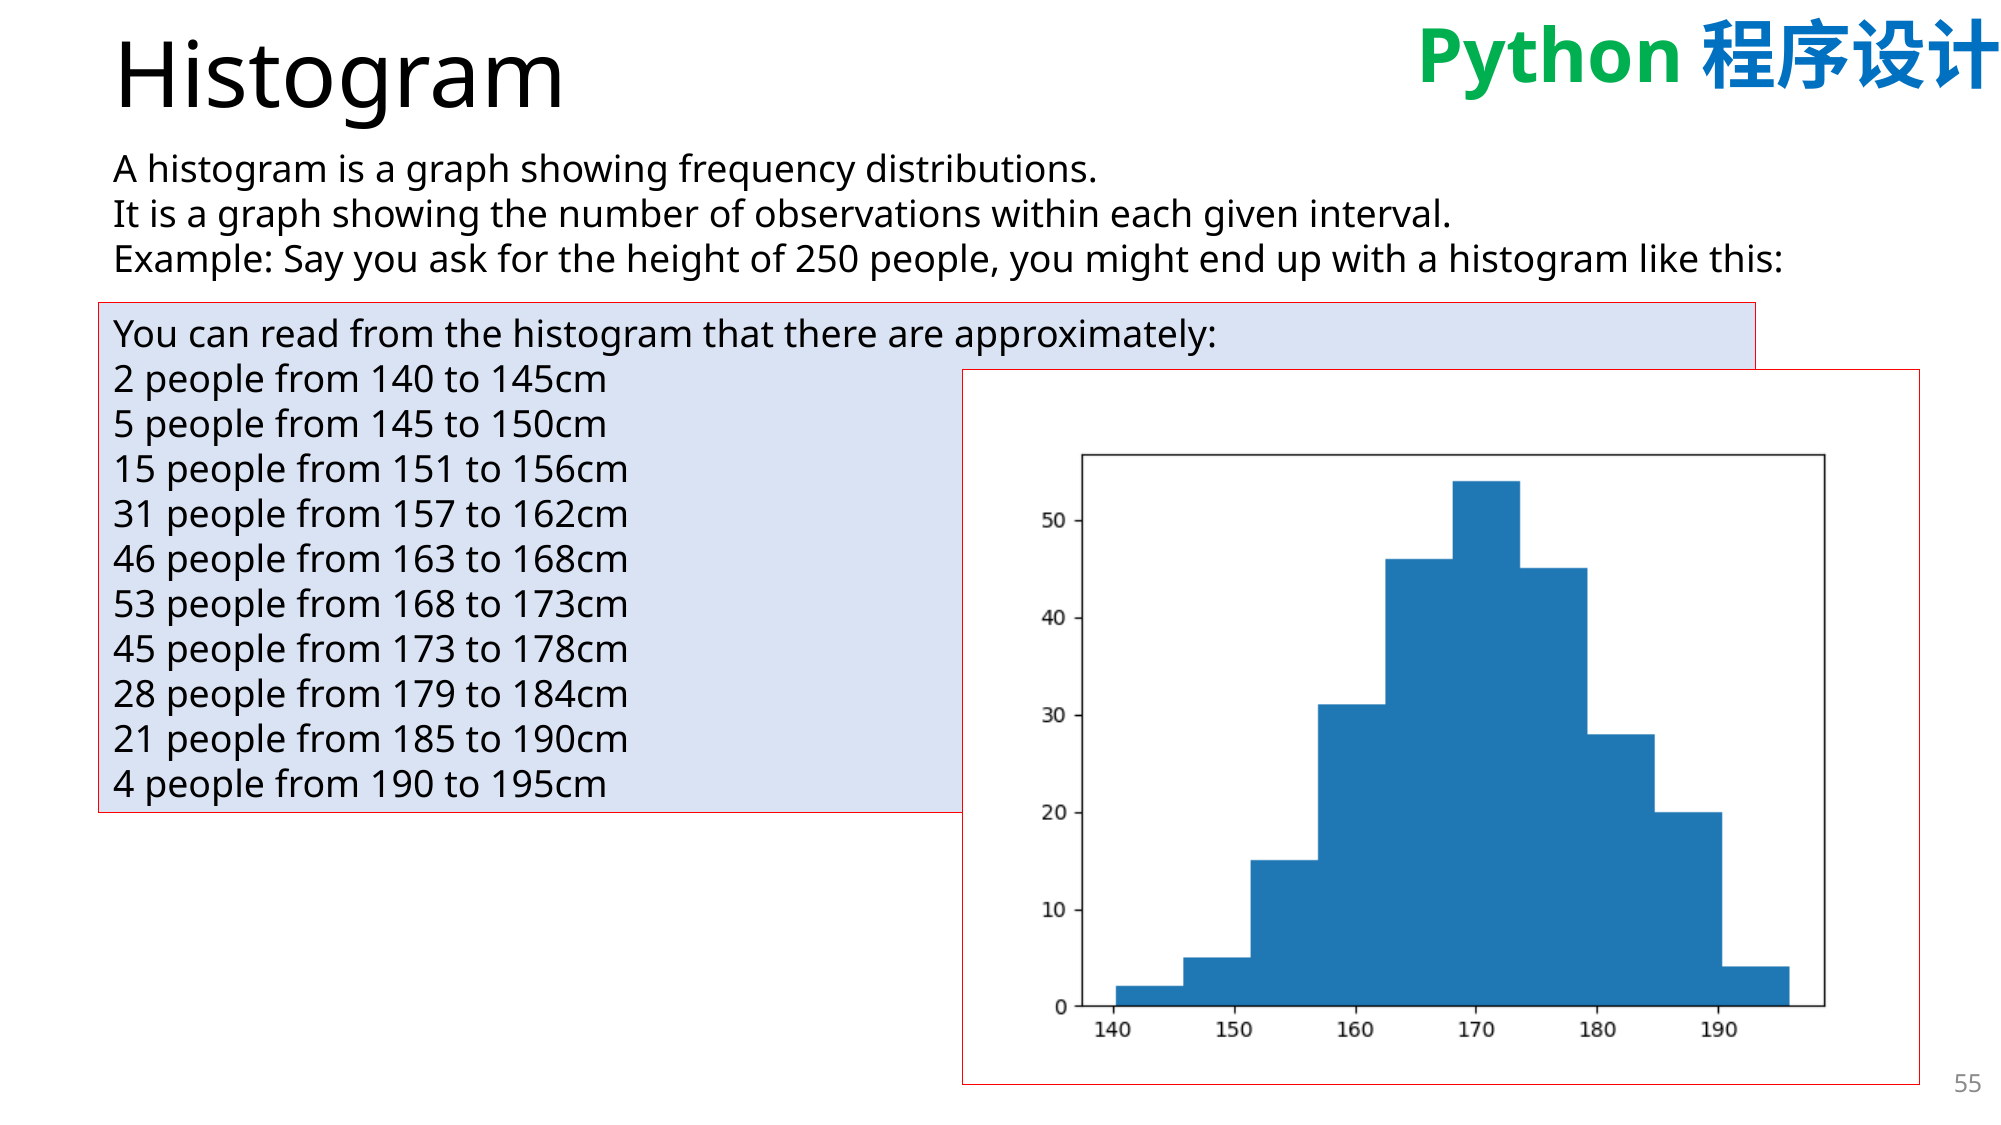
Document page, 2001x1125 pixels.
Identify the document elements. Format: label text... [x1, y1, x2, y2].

slide_number 55 [1841, 1054, 1998, 1115]
title Histogram [98, 0, 1824, 137]
picture [962, 369, 1920, 1085]
text_box A histogram is a graph showing frequency distributions. It is a graph showing the number of observations within each given interval. Example: Say you ask for the height of 250 people, you might end up with a histogram like this: [98, 137, 1880, 288]
text_box You can read from the histogram that there are approximately: 2 people from 140 to 145cm 5 people from 145 to 150cm 15 people from 151 to 156cm 31 people from 157 to 162cm 46 people from 163 to 168cm 53 people from 168 to 173cm 45 people from 173 to 178cm 28 people from 179 to 184cm 21 people from 185 to 190cm 4 people from 190 to 195cm [98, 302, 1756, 813]
